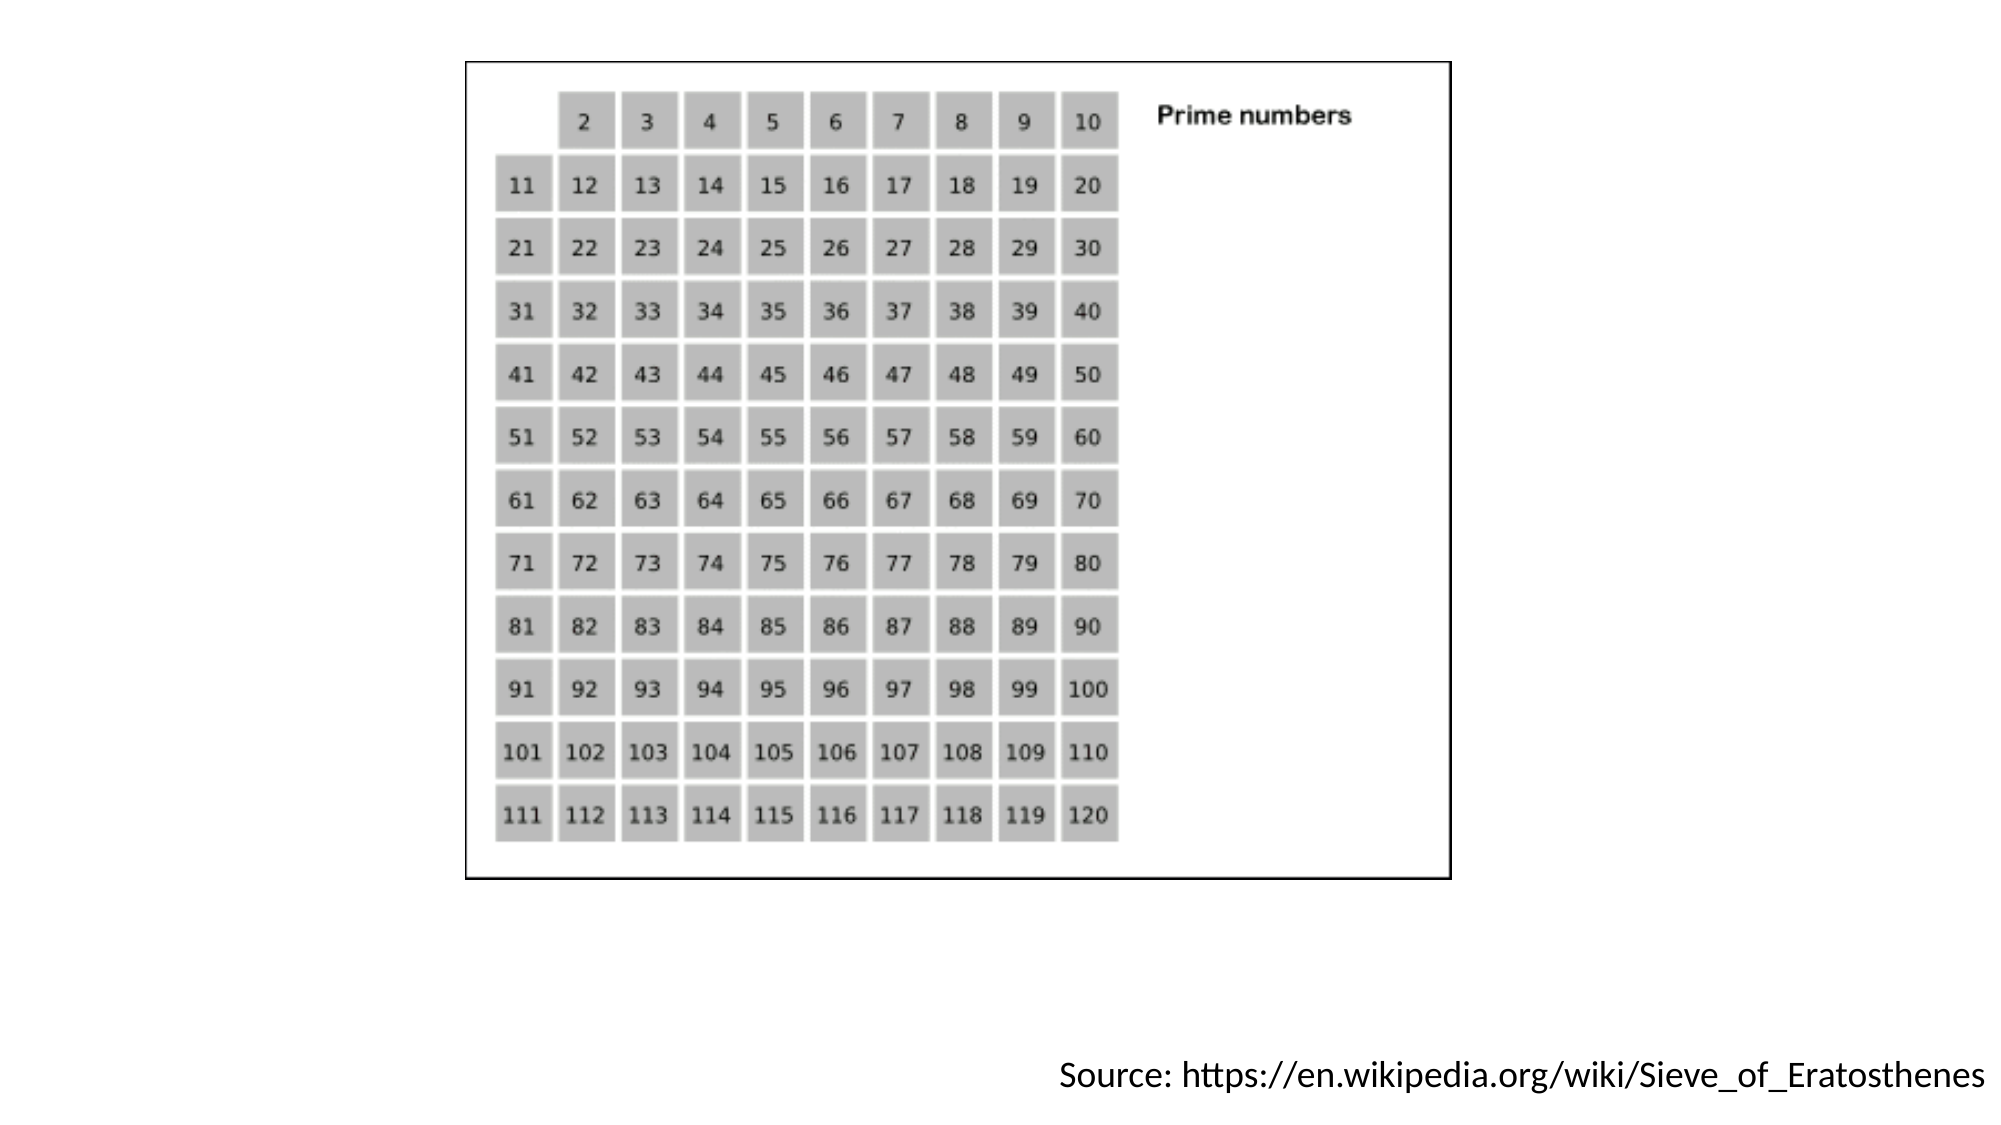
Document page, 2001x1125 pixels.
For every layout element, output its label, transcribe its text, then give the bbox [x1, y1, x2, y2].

text_box Source: https://en.wikipedia.org/wiki/Sieve_of_Eratosthenes [1044, 1042, 2000, 1103]
picture [464, 61, 1452, 880]
